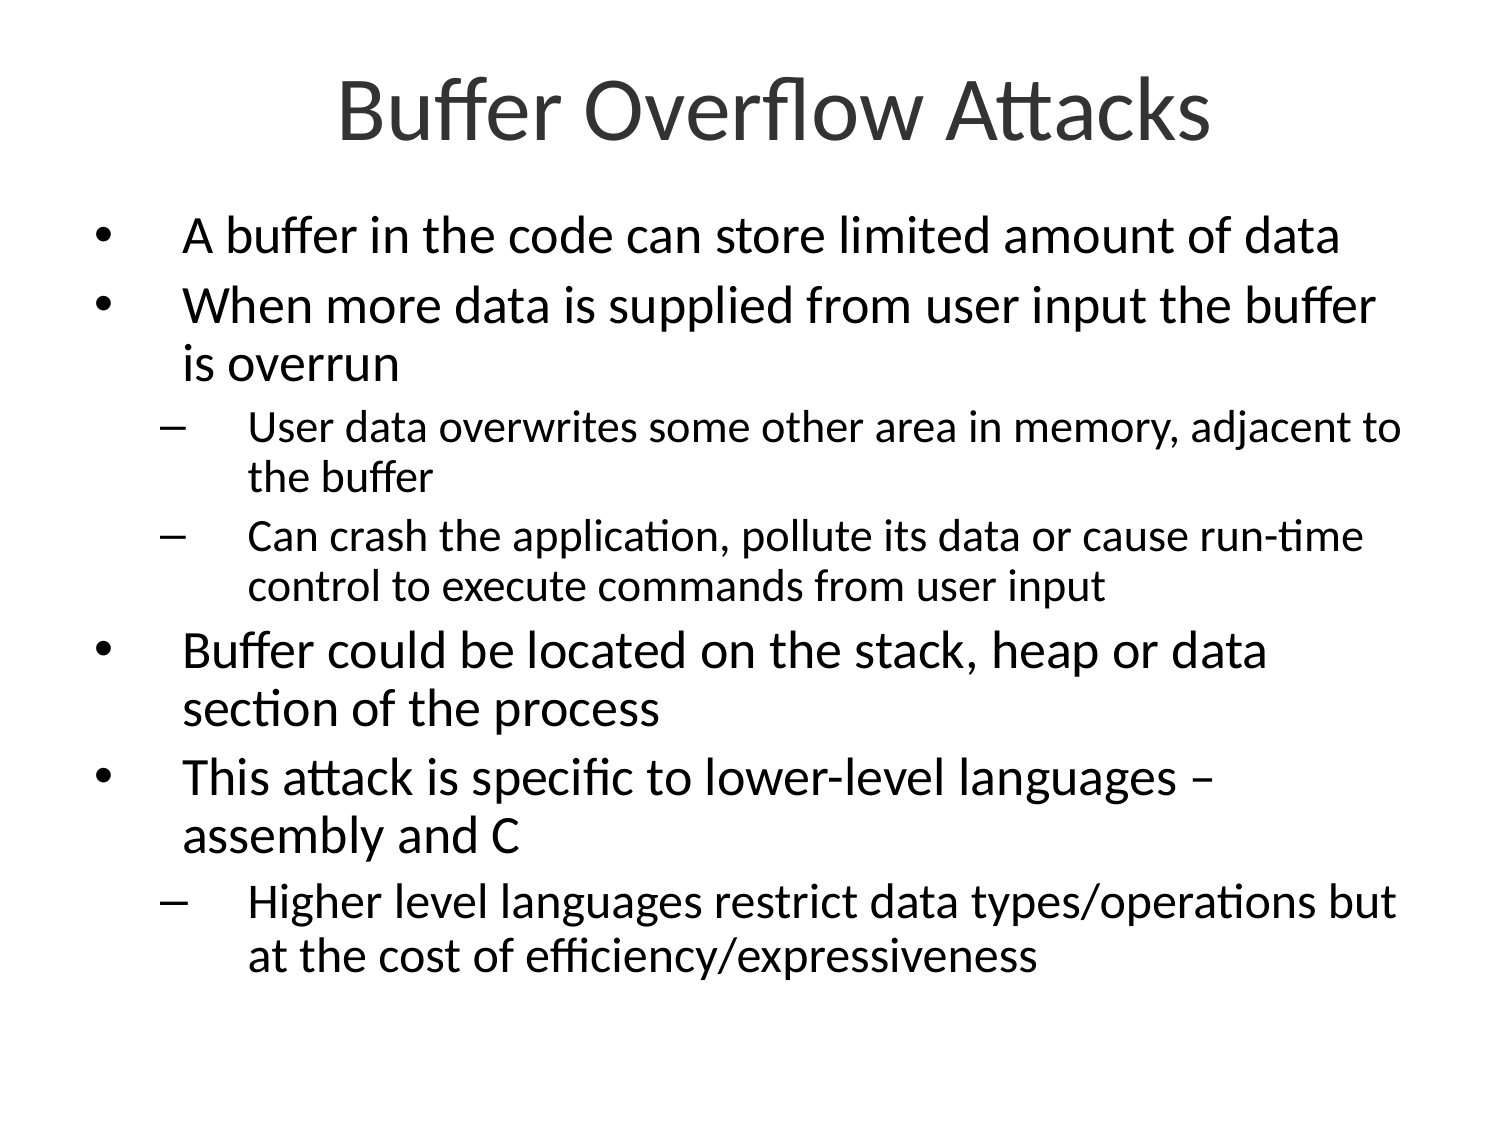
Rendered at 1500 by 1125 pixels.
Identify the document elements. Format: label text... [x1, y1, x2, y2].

title Buffer Overflow Attacks [112, 9, 1438, 197]
list A buffer in the code can store limited amount of data When more data is supplied from user input the buffer is overrun User data overwrites some other area in memory, adjacent to the buffer Can crash the application, pollute its data or cause run-time control to execute commands from user input Buffer could be located on the stack, heap or data section of the process This attack is specific to lower-level languages – assembly and C Higher level languages restrict data types/operations but at the cost of efficiency/expressiveness [63, 200, 1426, 1050]
